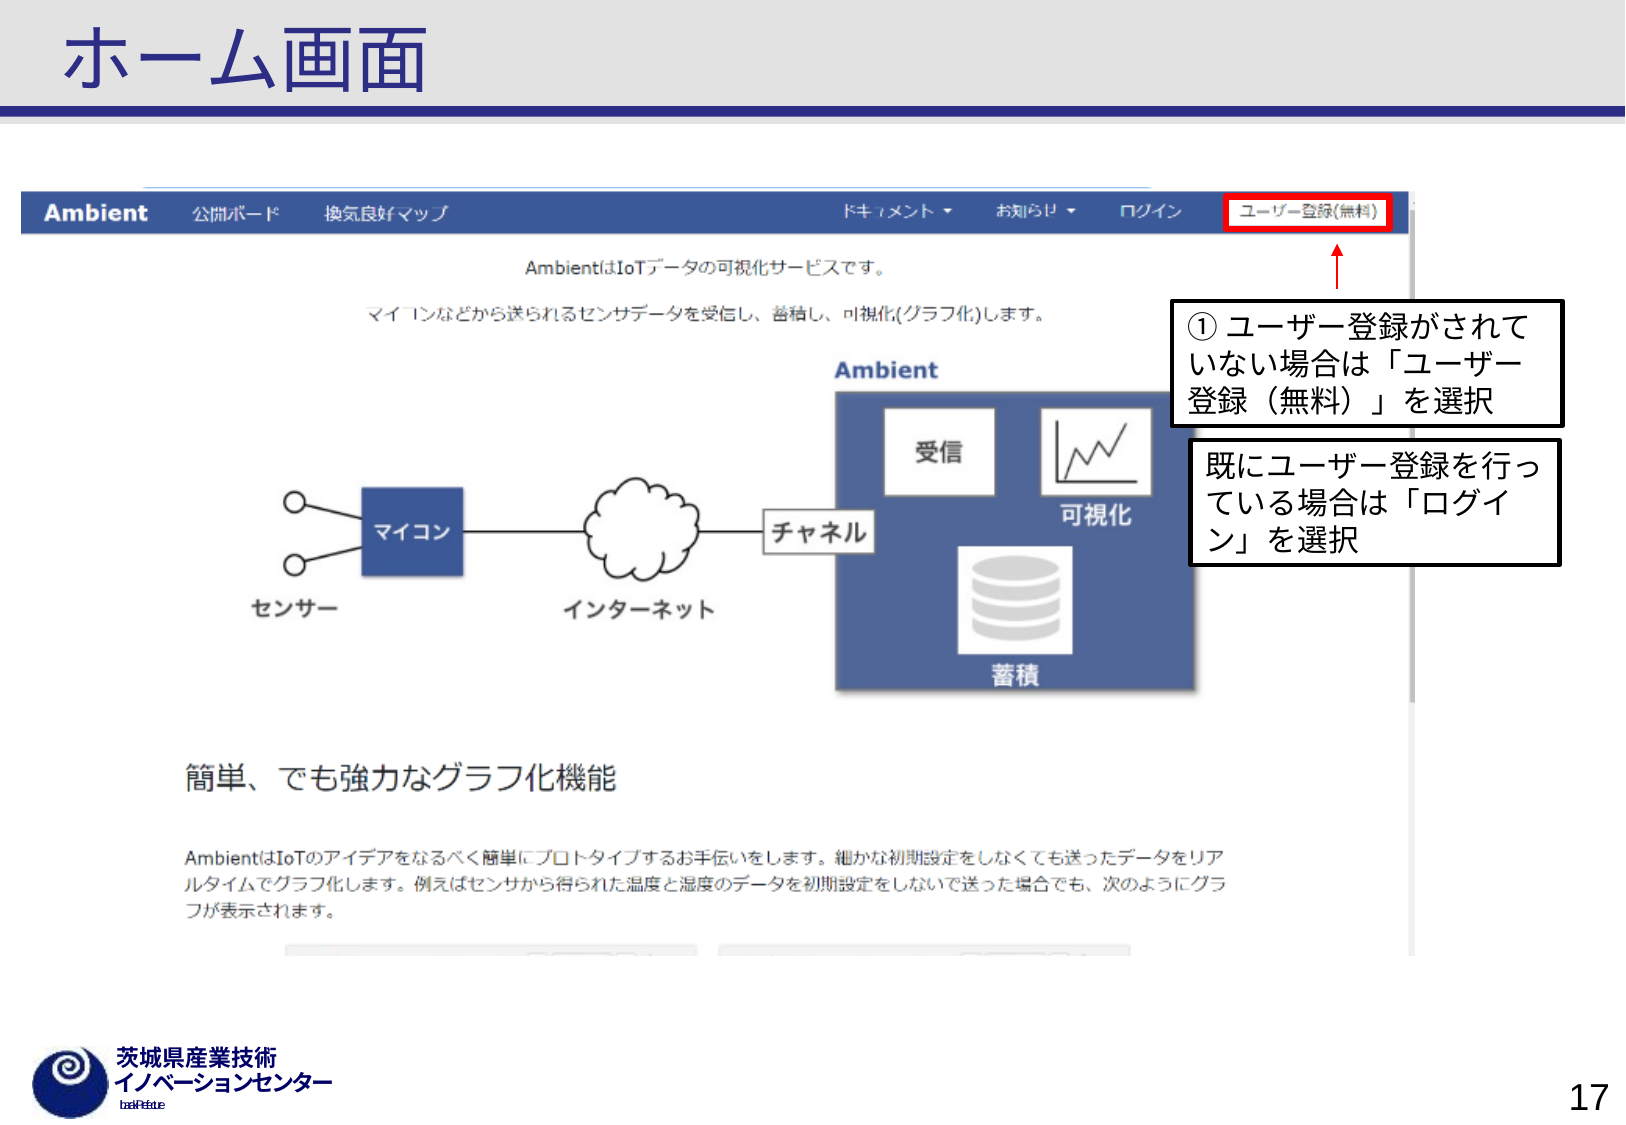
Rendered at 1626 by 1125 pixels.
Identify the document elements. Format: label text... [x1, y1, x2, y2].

picture [32, 1046, 109, 1119]
slide_number 17 [1435, 1065, 1625, 1125]
text_box ①ユーザー登録がされていない場合は「ユーザー登録（無料）」を選択 [1421, 299, 1565, 428]
text_box 既にユーザー登録を行っている場合は「ログイン」を選択 [1421, 438, 1562, 567]
picture [20, 187, 1416, 956]
title ホーム画面 [43, 0, 1338, 113]
